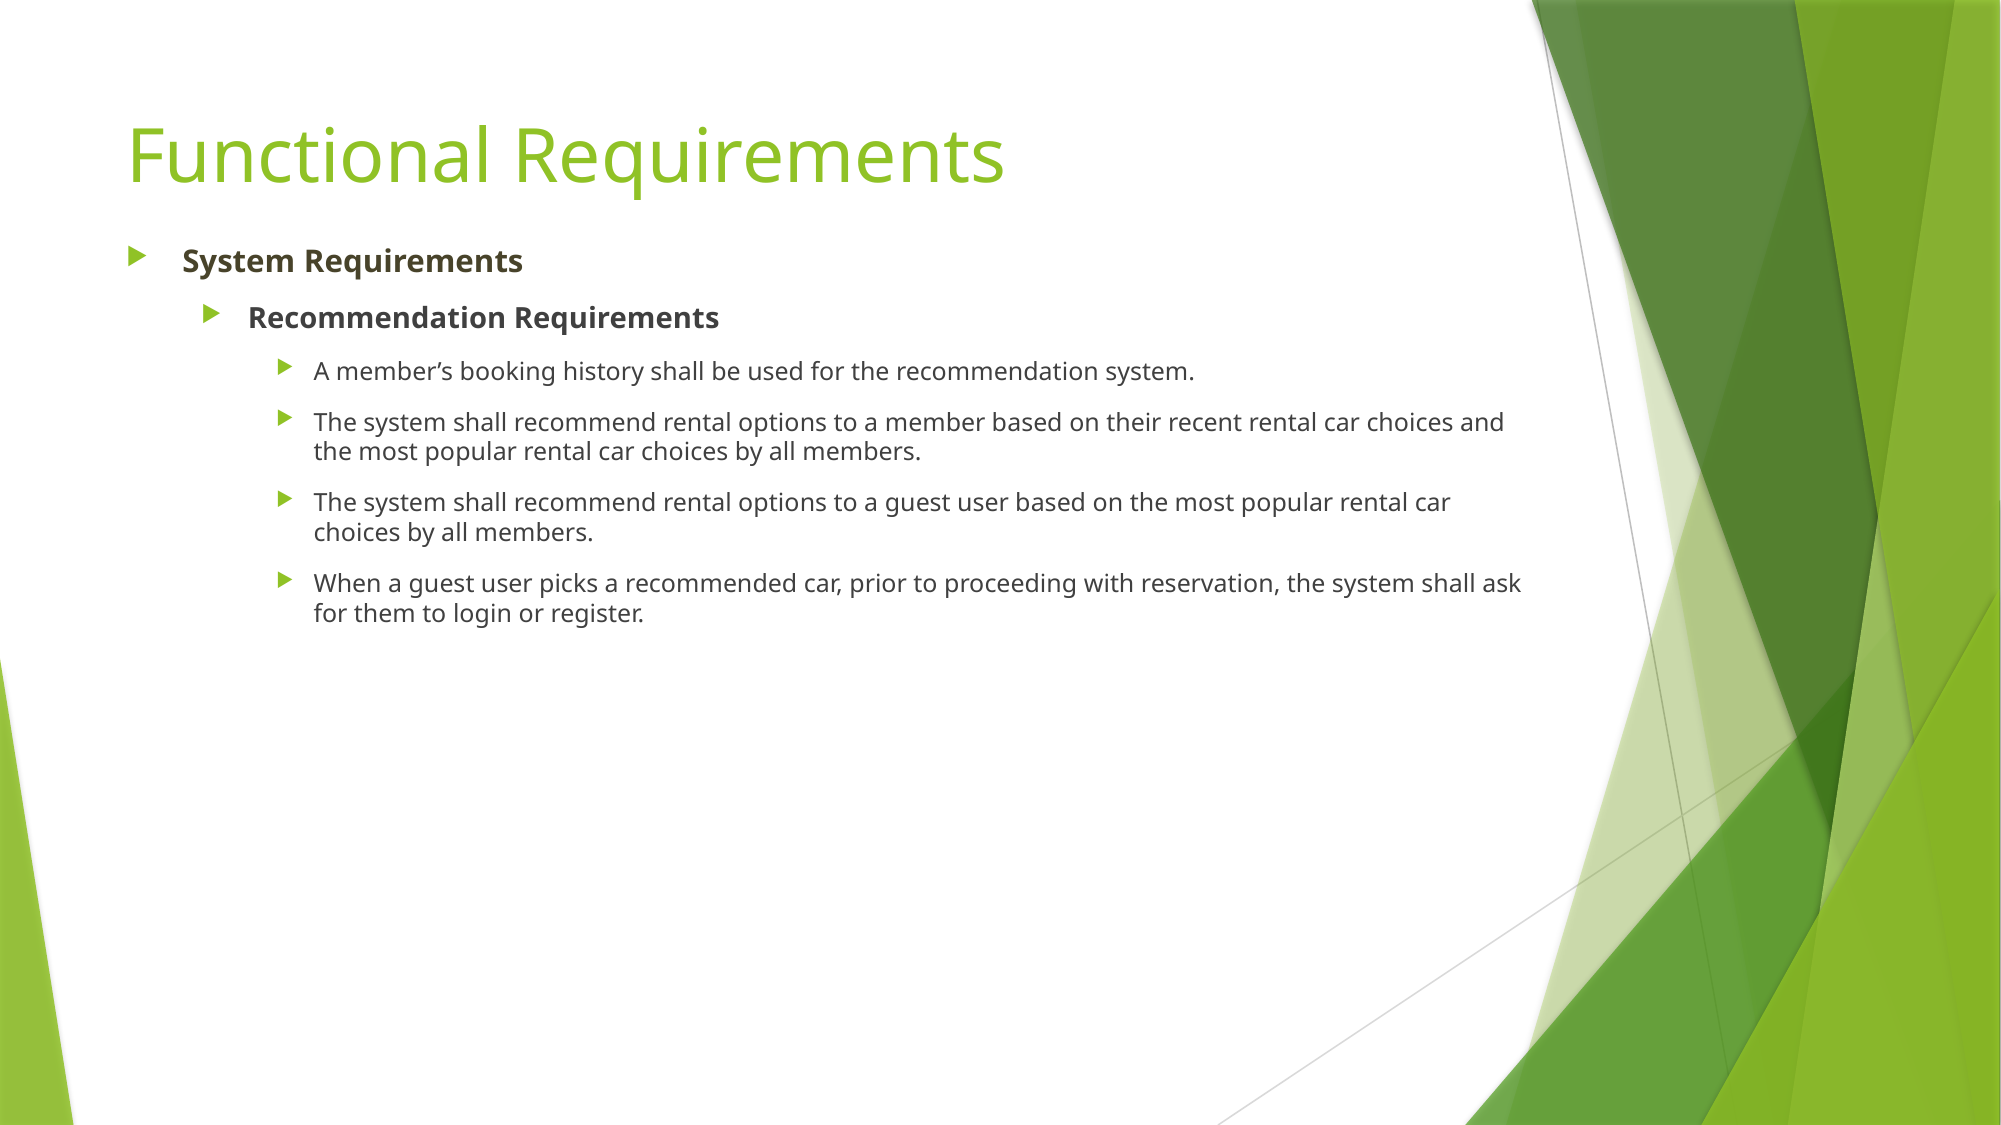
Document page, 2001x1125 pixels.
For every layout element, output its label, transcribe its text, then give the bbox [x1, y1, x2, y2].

title Functional Requirements [111, 99, 1522, 233]
list System Requirements Recommendation Requirements A member’s booking history shall be used for the recommendation system. The system shall recommend rental options to a member based on their recent rental car choices and the most popular rental car choices by all members. The system shall recommend rental options to a guest user based on the most popular rental car choices by all members. When a guest user picks a recommended car, prior to proceeding with reservation, the system shall ask for them to login or register. [111, 233, 1550, 992]
